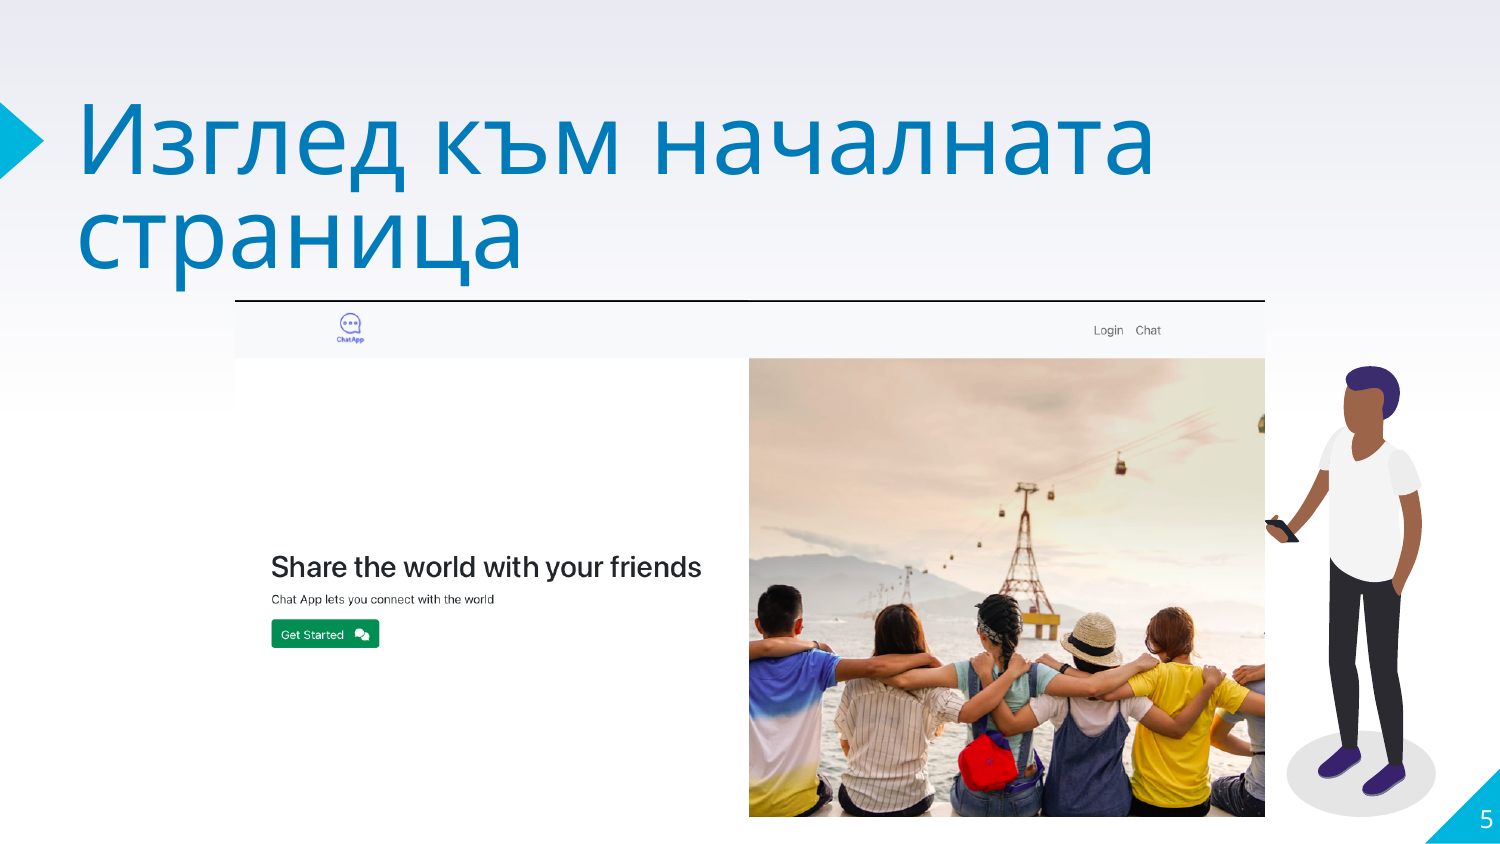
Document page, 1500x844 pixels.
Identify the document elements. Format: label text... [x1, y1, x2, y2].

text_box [1264, 365, 1437, 818]
slide_number ‹#› [1418, 760, 1494, 838]
title Изглед към началната страница [75, 99, 1485, 277]
picture [234, 299, 1266, 818]
